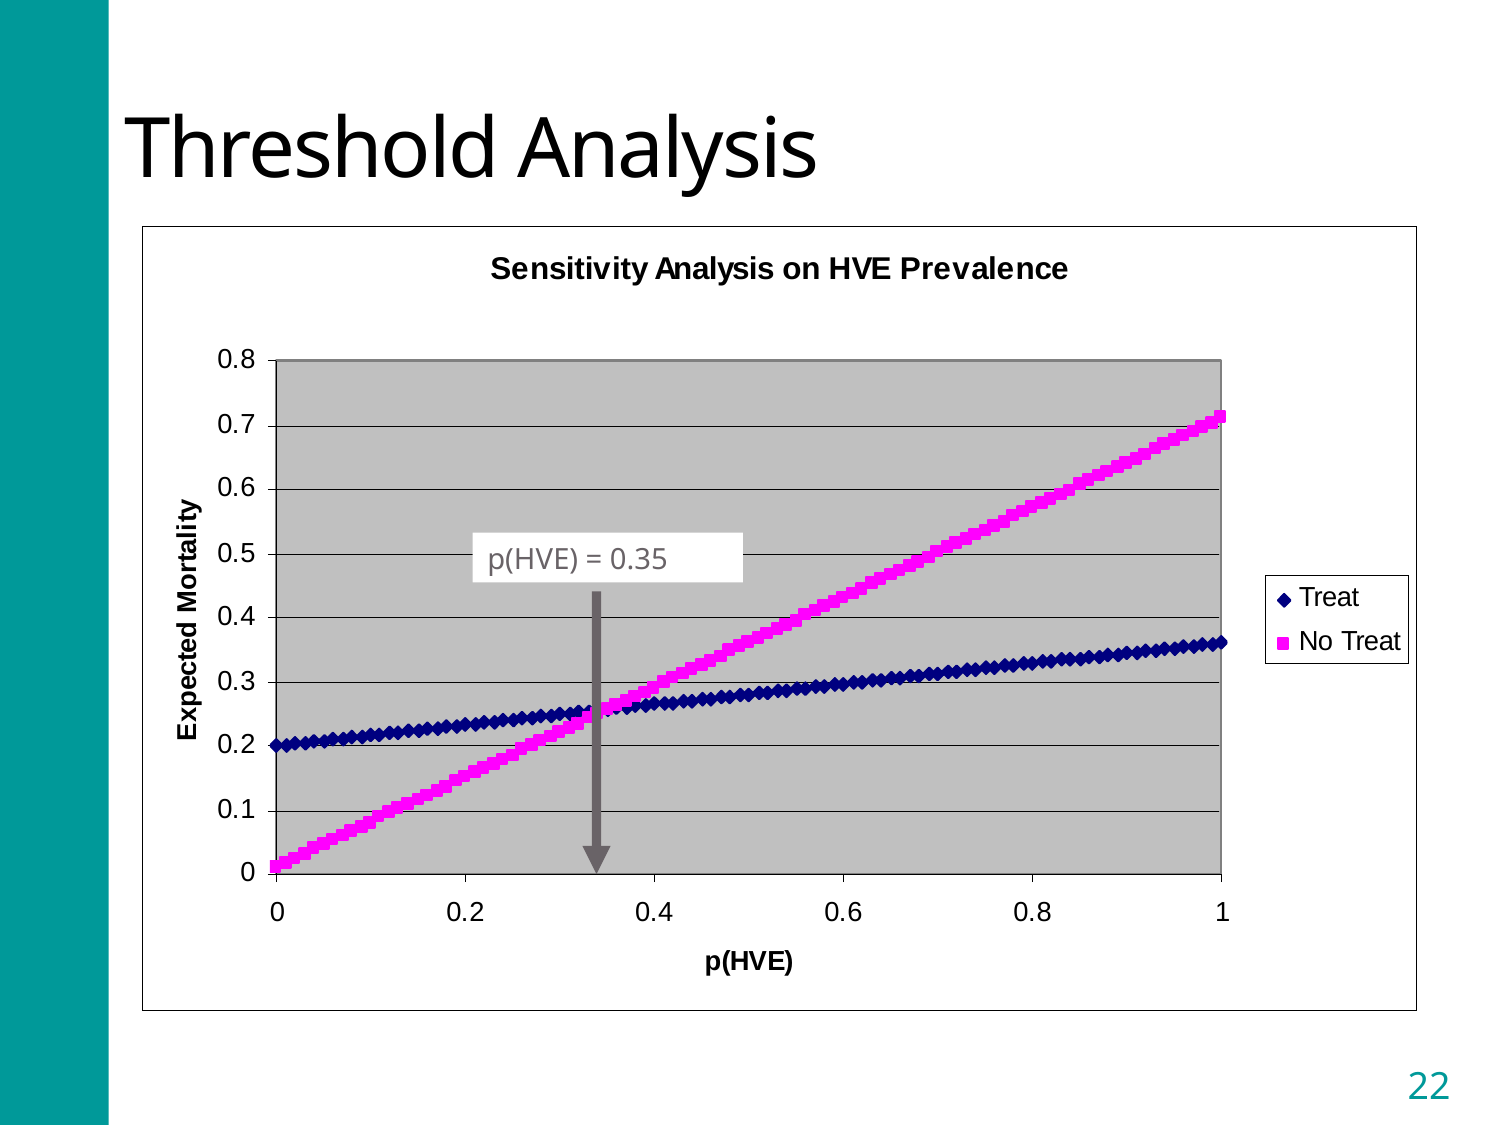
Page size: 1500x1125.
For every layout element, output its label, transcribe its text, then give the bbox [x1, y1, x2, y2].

slide_number 22 [1382, 1048, 1476, 1125]
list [130, 214, 1430, 1022]
title Threshold Analysis [109, 50, 1500, 238]
